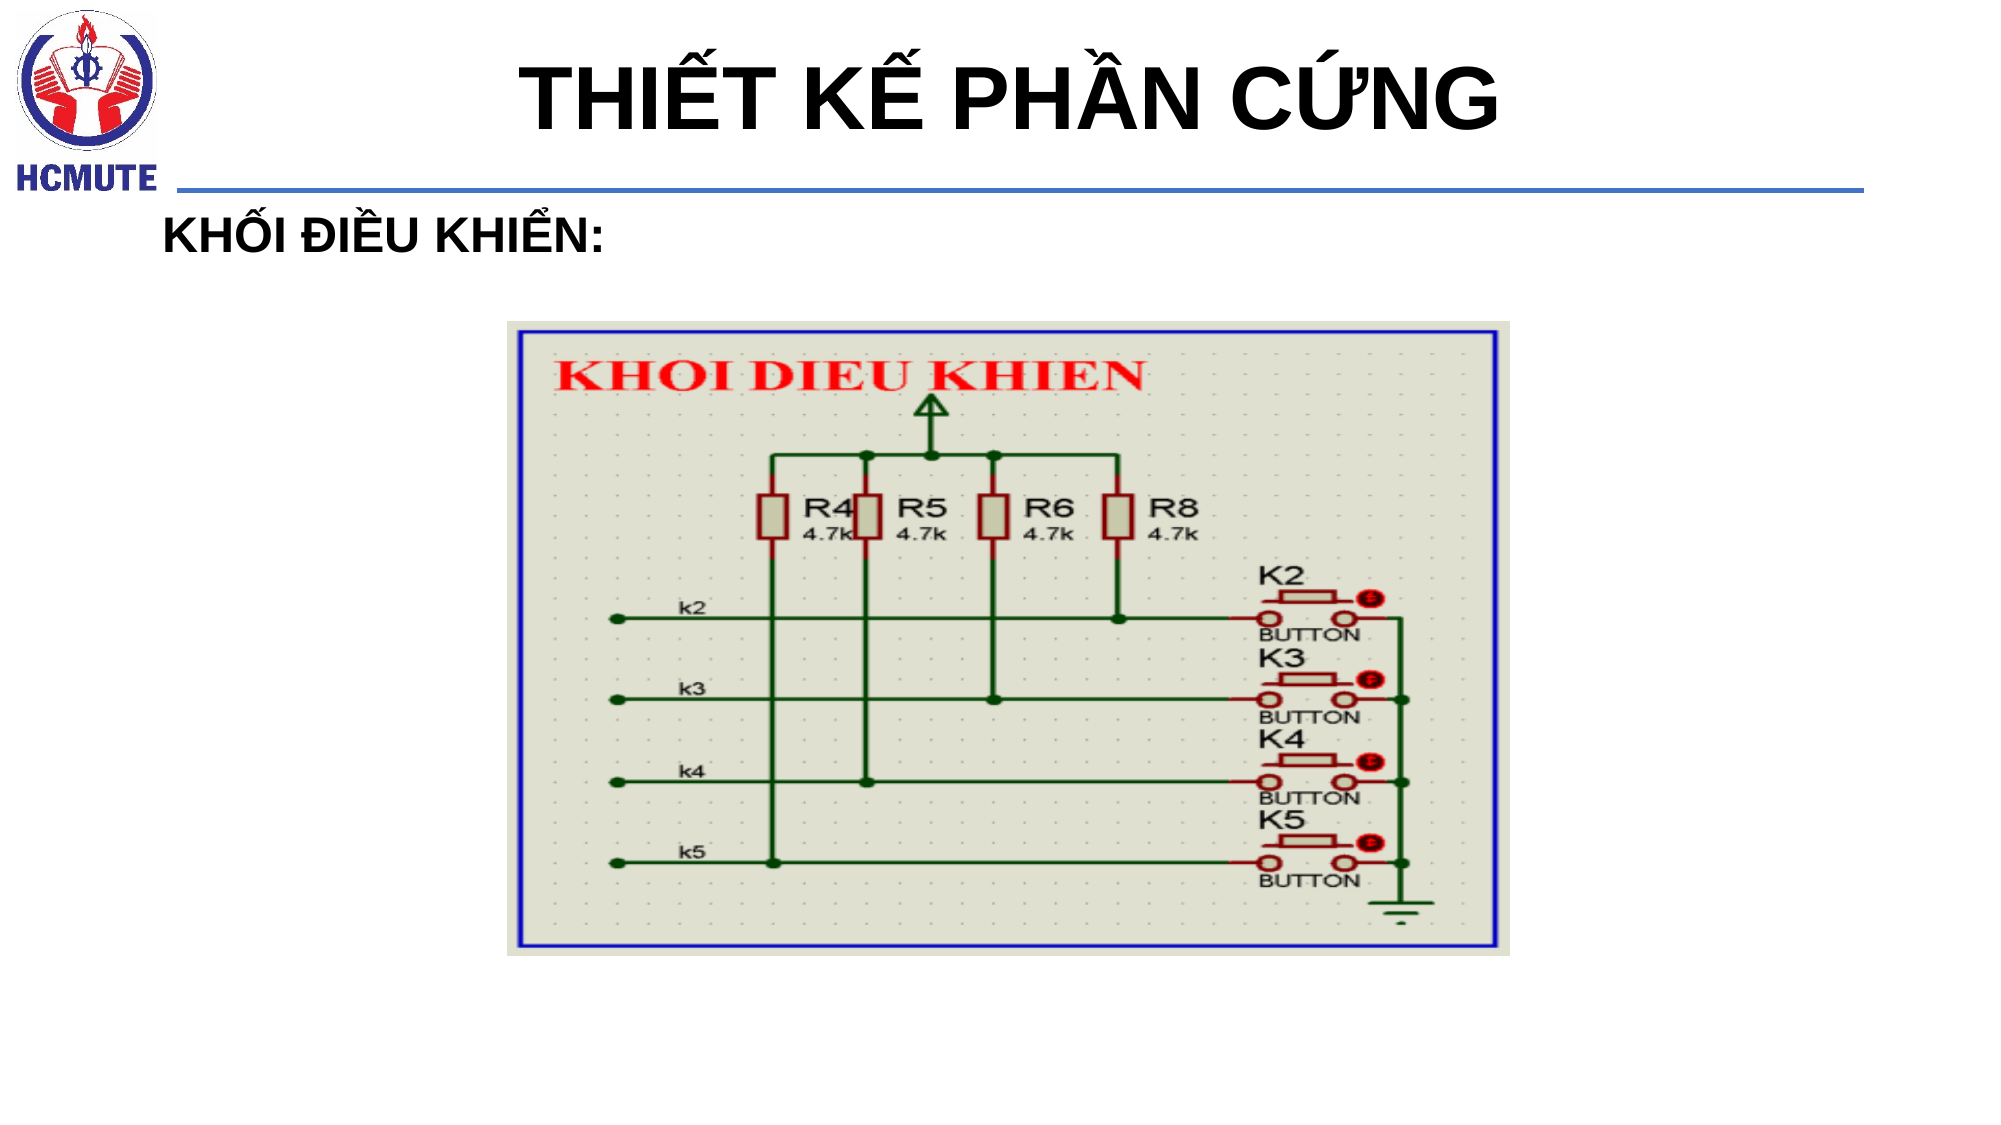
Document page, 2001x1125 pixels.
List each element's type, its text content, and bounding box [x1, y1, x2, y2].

title THIẾT KẾ PHẦN CỨNG [156, 39, 1865, 228]
picture [506, 321, 1510, 956]
list KHỐI ĐIỀU KHIỂN: [162, 202, 1860, 841]
picture [15, 10, 157, 191]
